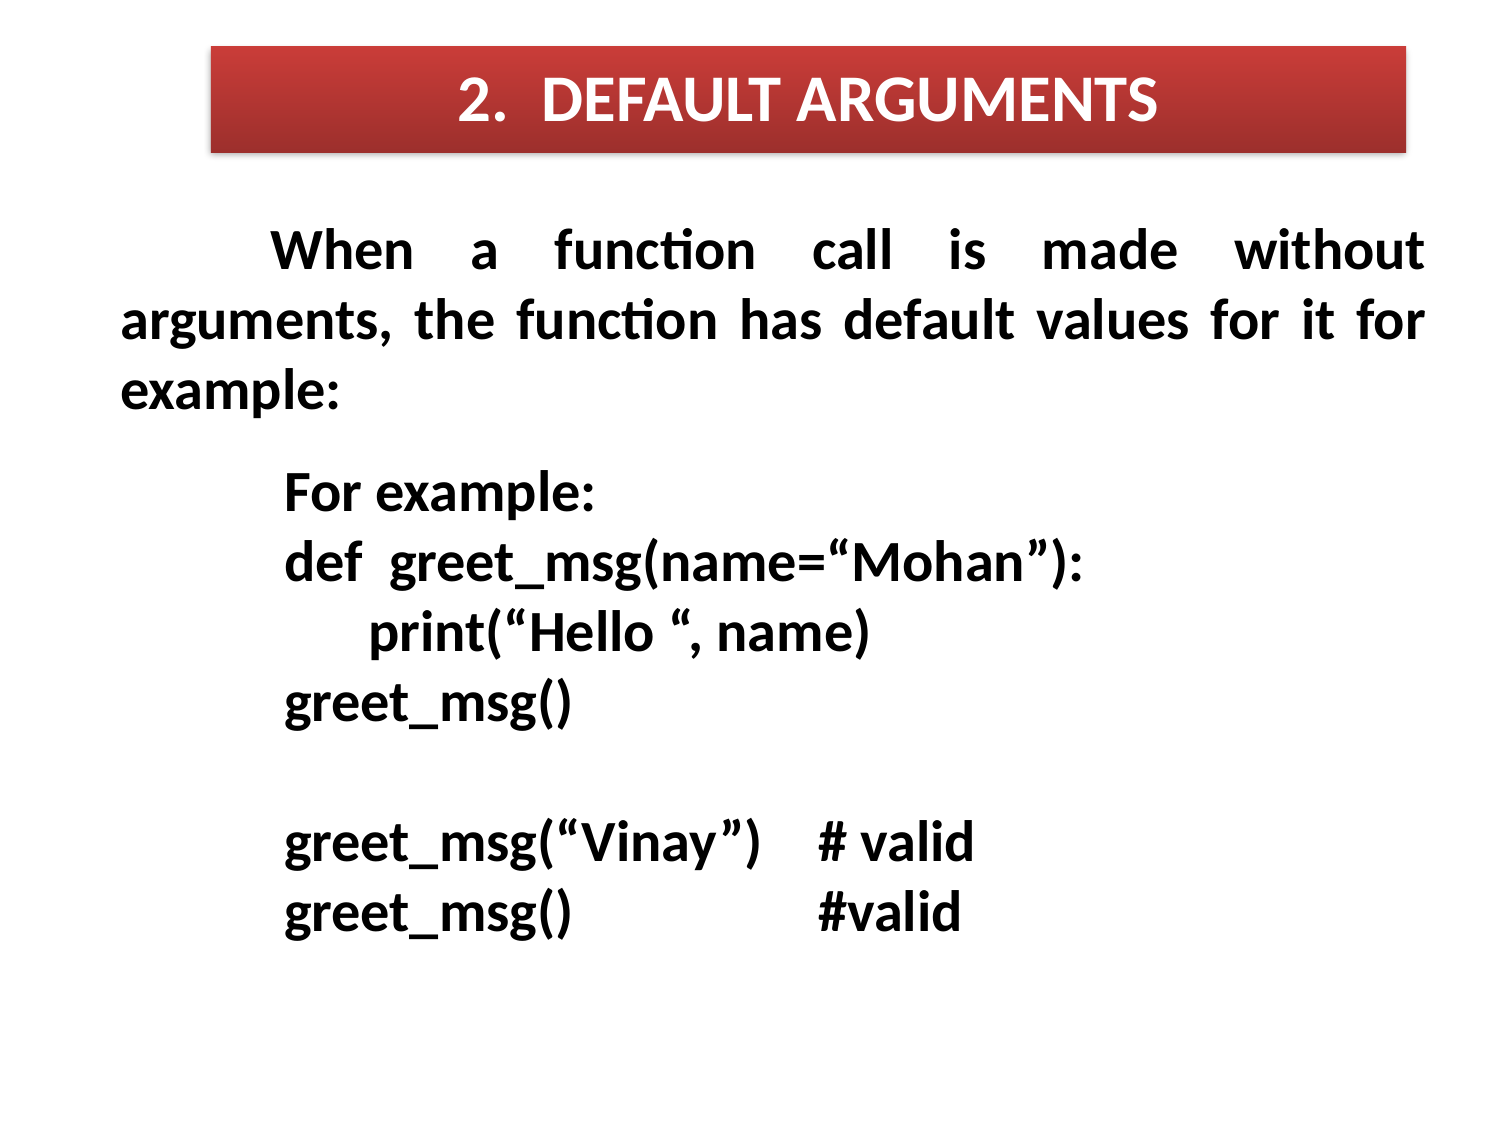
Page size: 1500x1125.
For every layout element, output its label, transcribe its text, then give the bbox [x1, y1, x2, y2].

text_box For example: def greet_msg(name=“Mohan”): print(“Hello “, name) greet_msg() greet_msg(“Vinay”) # valid greet_msg() #valid [269, 445, 1395, 950]
title When a function call is made without arguments, the function has default values for it for example: [105, 210, 1442, 422]
subtitle 2. DEFAULT ARGUMENTS [210, 46, 1407, 153]
